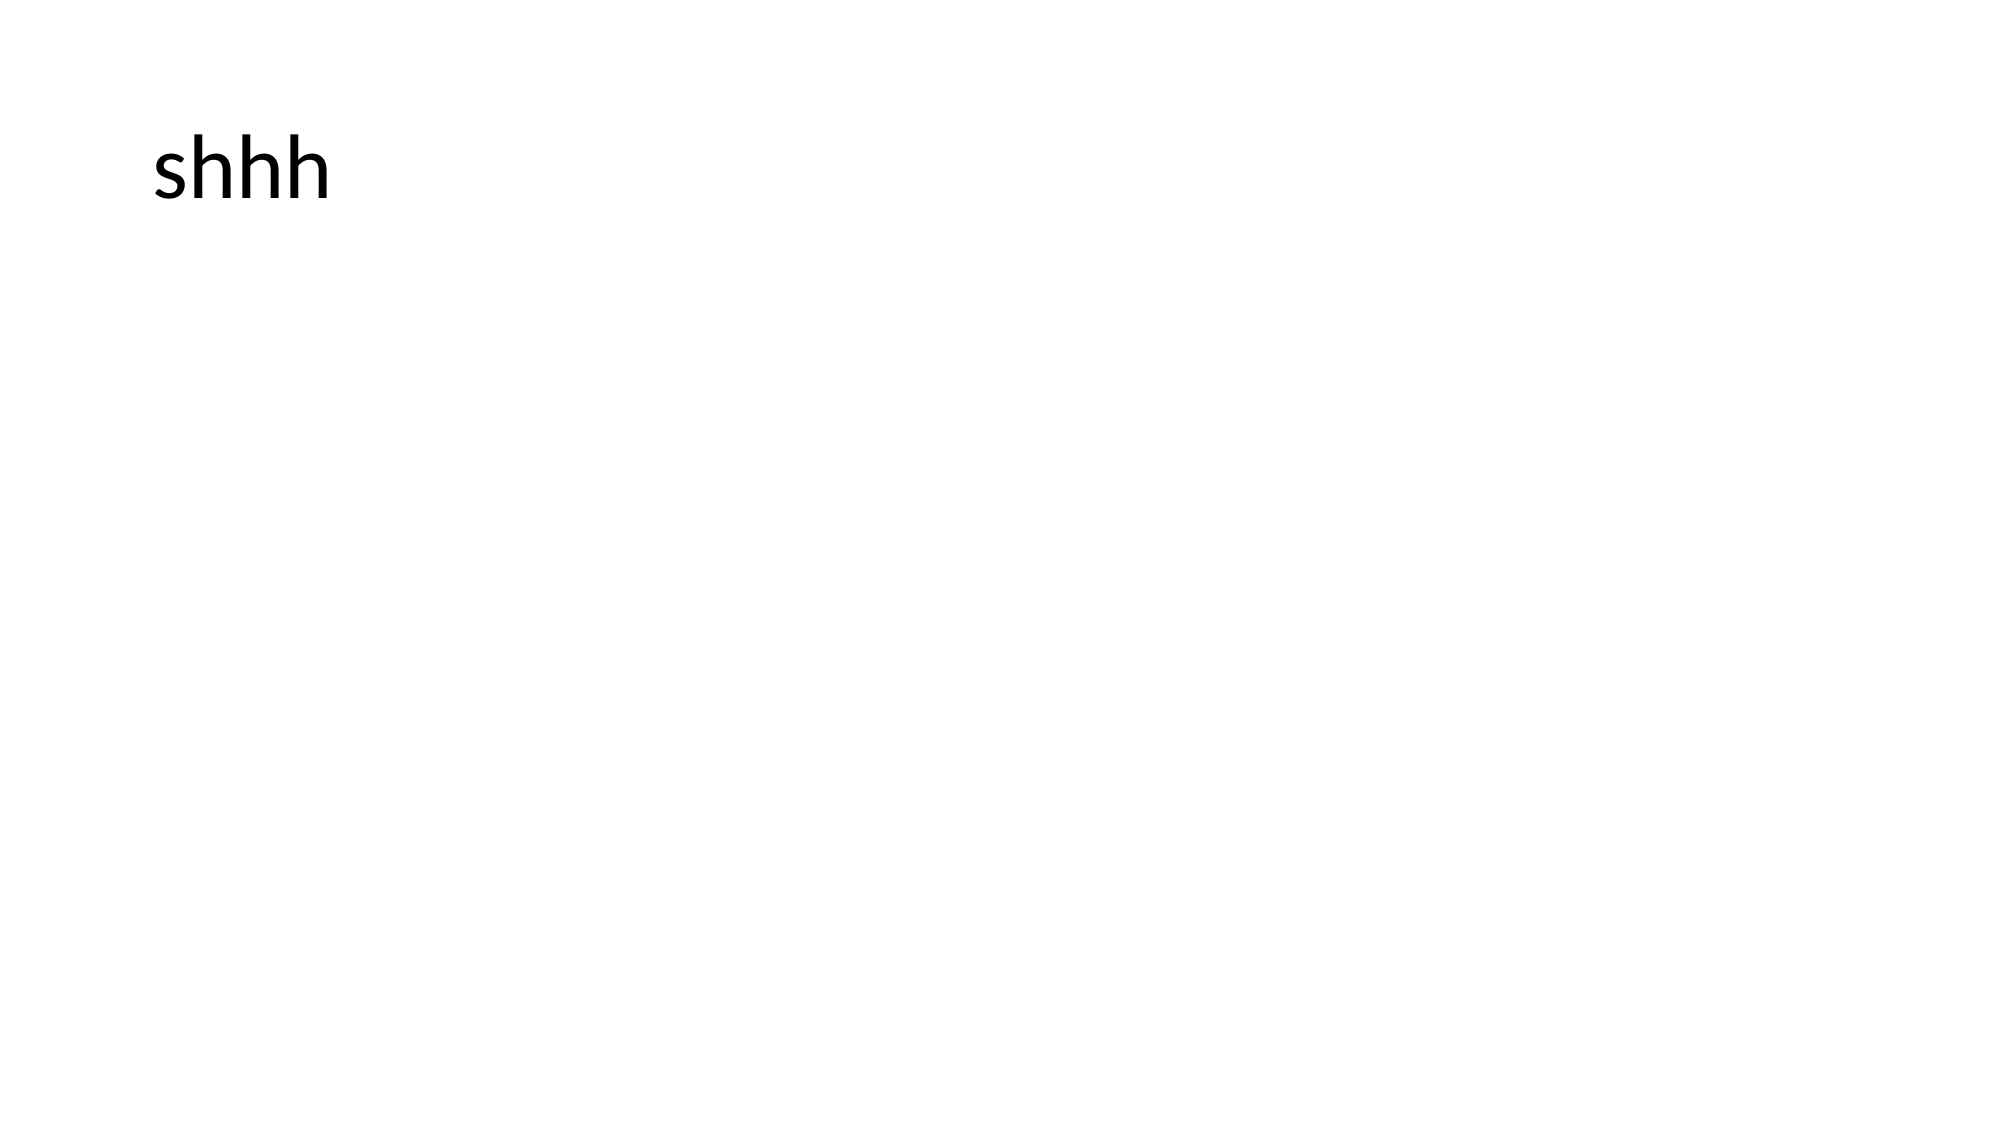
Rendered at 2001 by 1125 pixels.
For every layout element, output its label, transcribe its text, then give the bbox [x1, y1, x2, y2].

title shhh [137, 59, 1863, 278]
